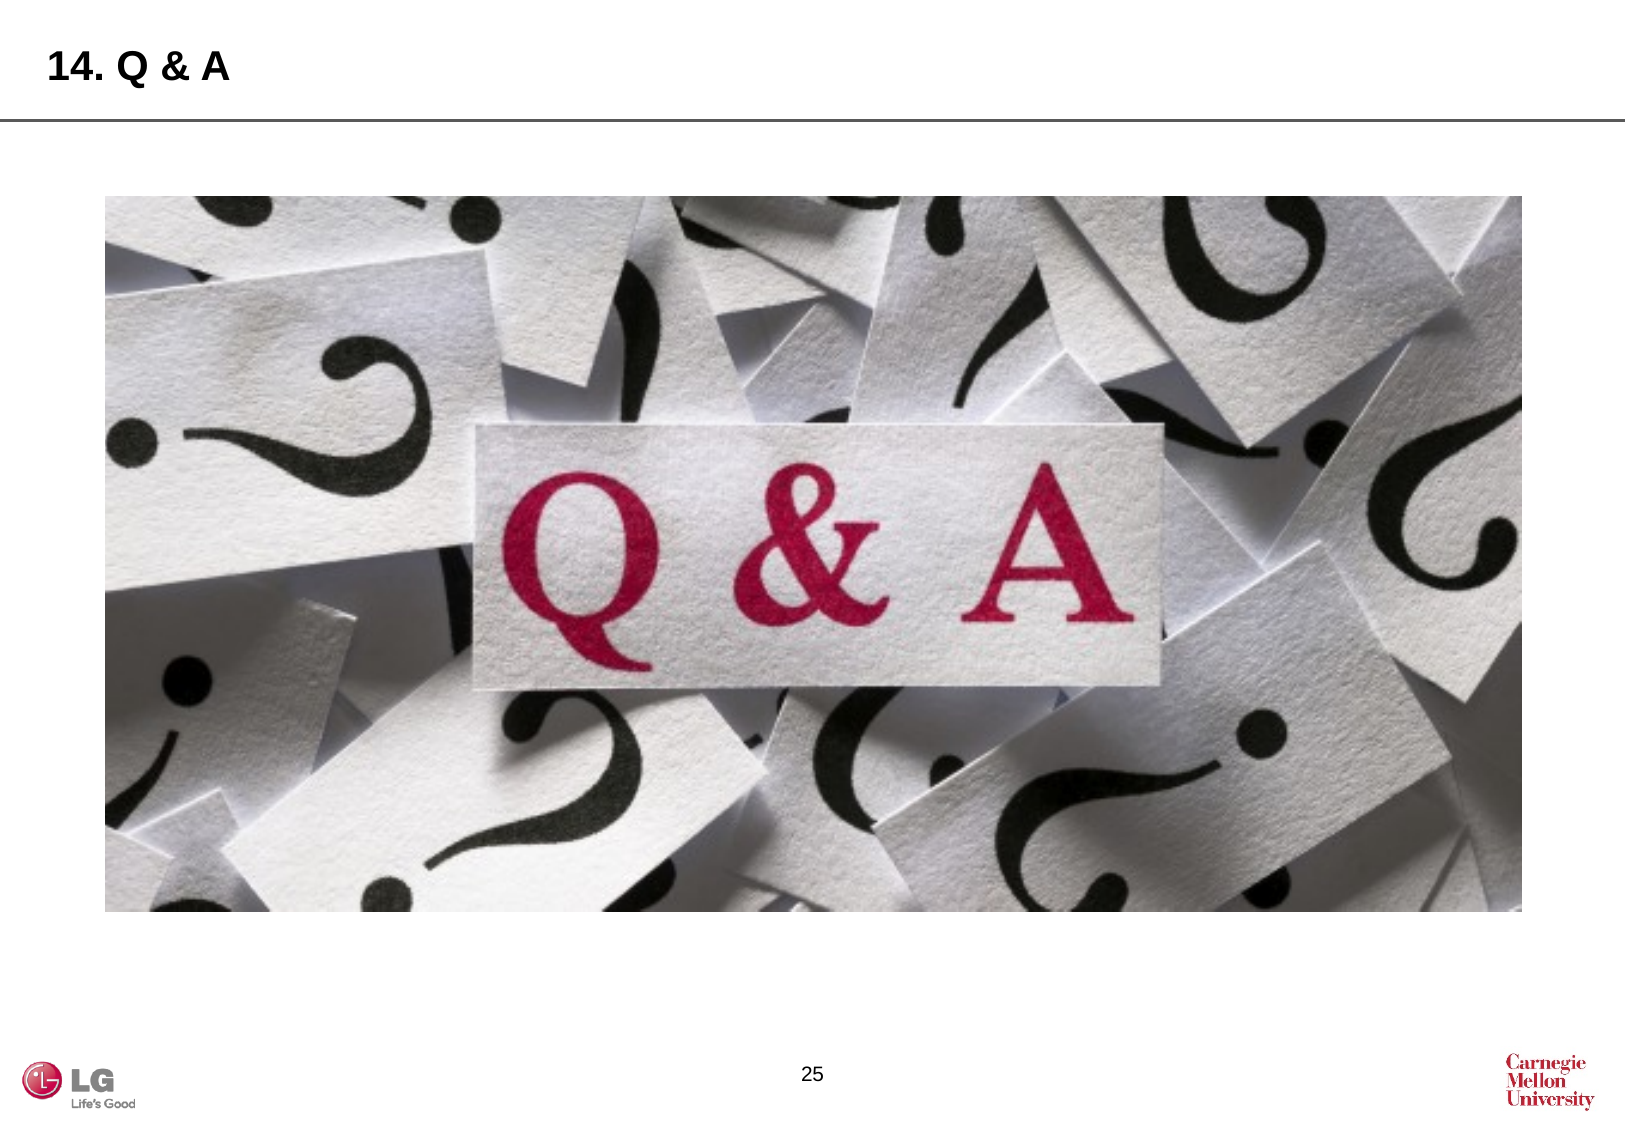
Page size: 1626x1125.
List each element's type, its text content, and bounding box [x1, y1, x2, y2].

text_box 14. Q & A [32, 30, 1167, 100]
picture [104, 196, 1522, 912]
slide_number 24 [758, 1035, 867, 1111]
picture [22, 1058, 135, 1111]
picture [1490, 1046, 1604, 1123]
